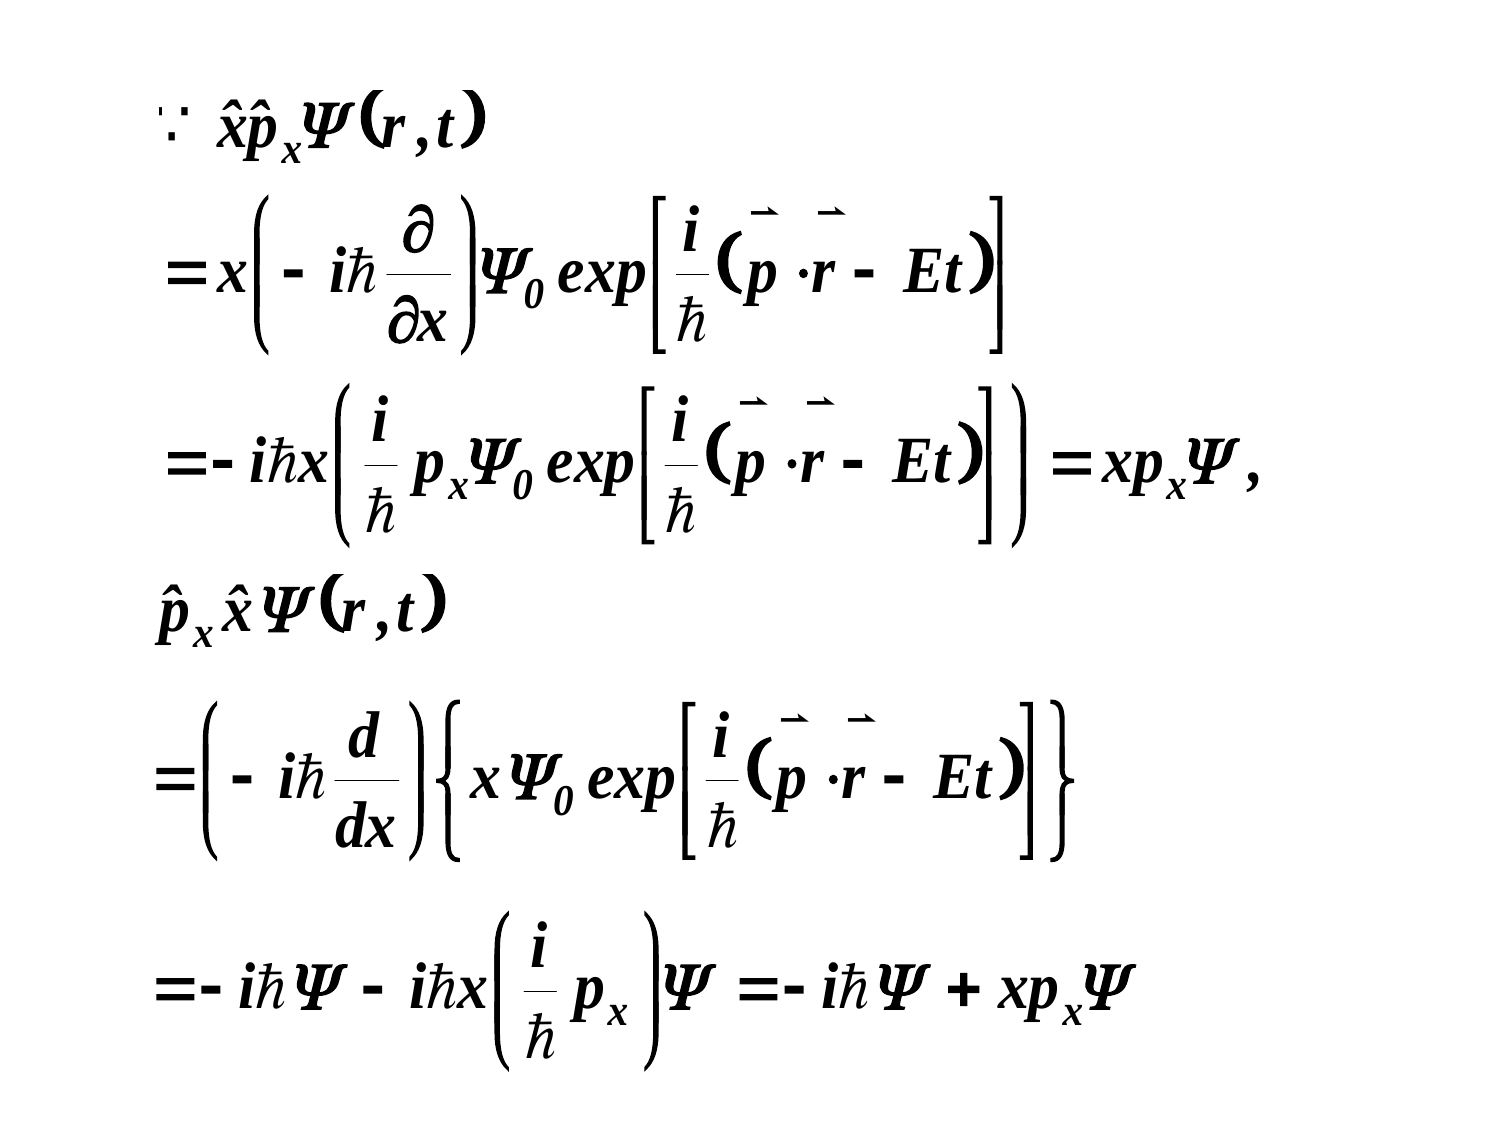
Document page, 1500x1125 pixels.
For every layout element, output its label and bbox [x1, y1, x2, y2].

text_box [147, 573, 1144, 1074]
text_box [159, 89, 1263, 550]
